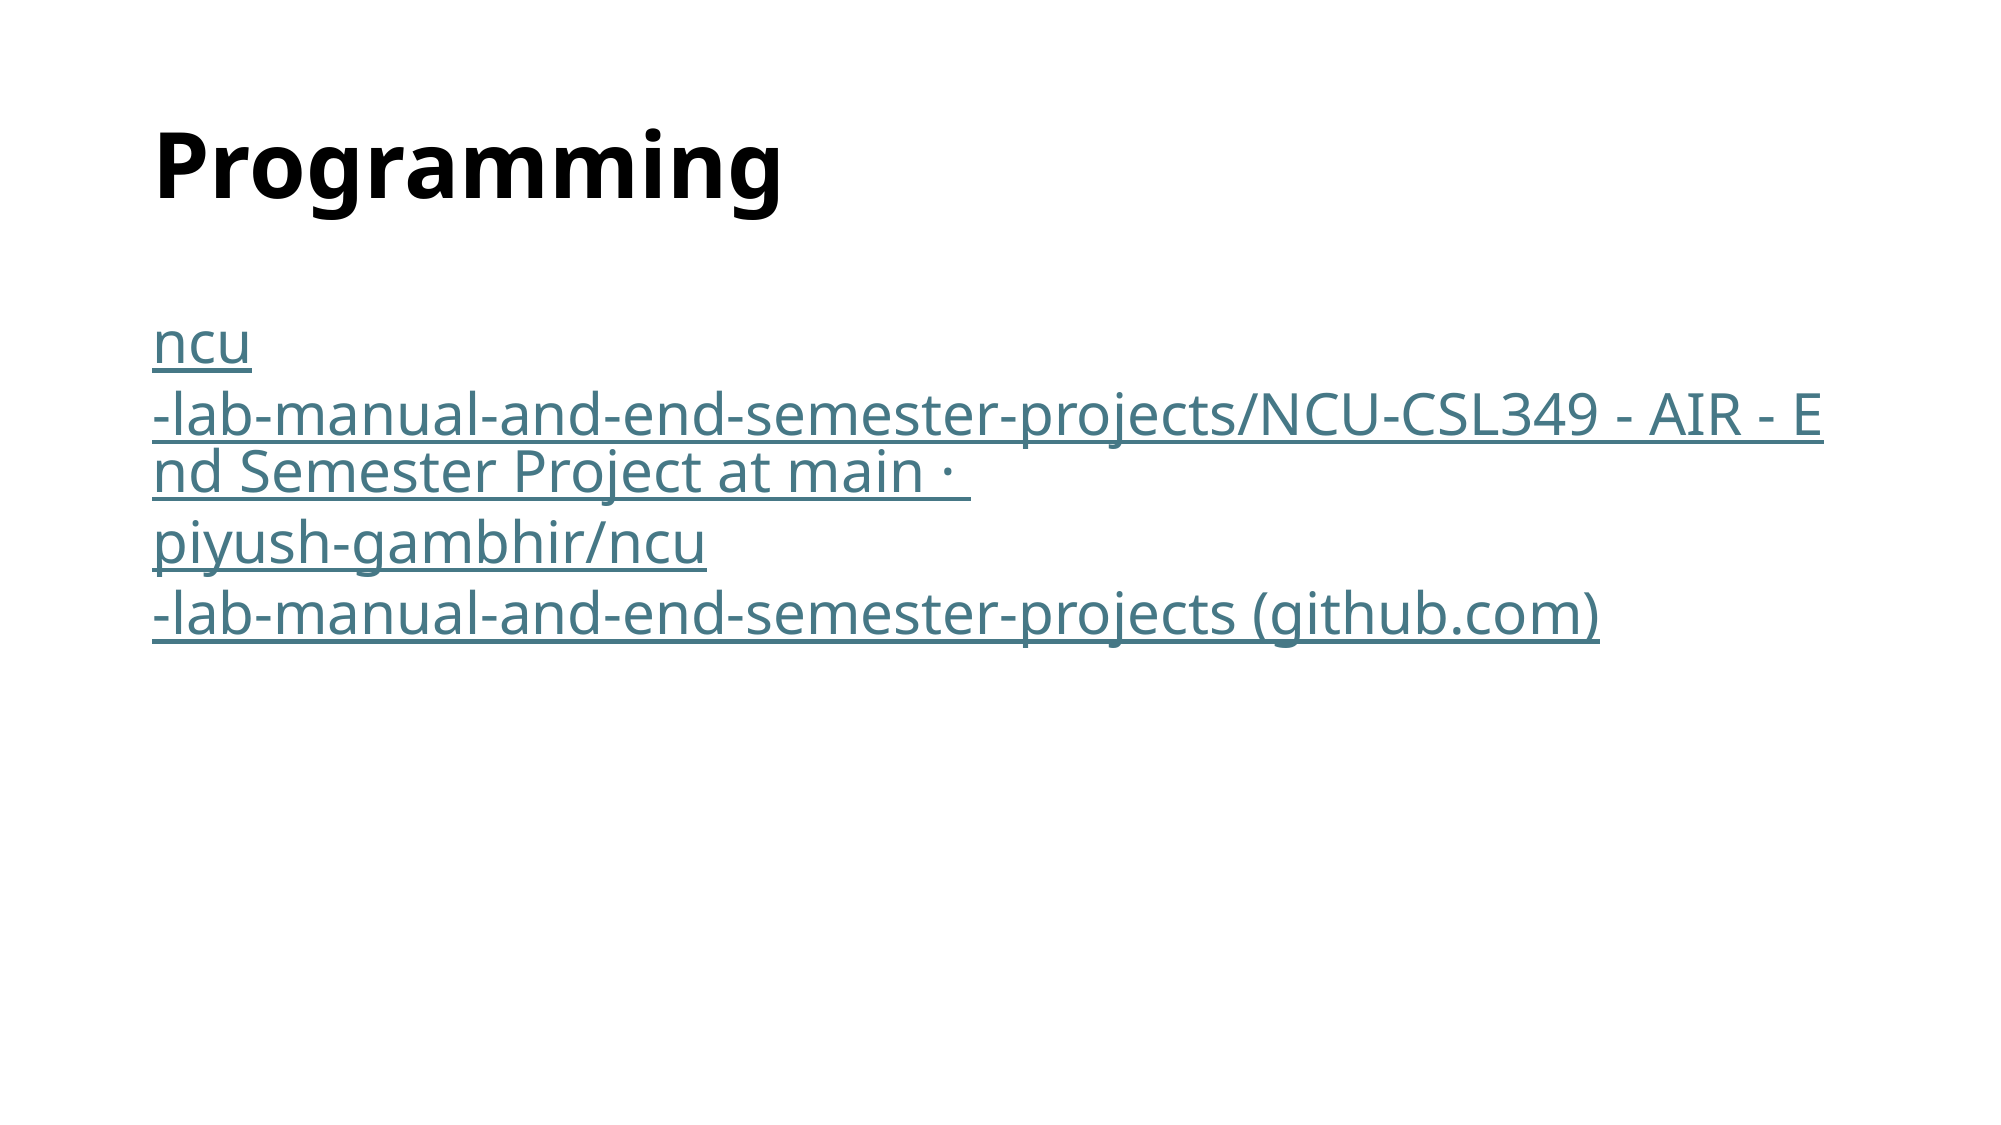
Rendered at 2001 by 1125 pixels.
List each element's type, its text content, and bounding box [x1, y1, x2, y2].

title Programming [137, 59, 1863, 278]
list ncu-lab-manual-and-end-semester-projects/NCU-CSL349 - AIR - End Semester Project at main · piyush-gambhir/ncu-lab-manual-and-end-semester-projects (github.com) [137, 299, 1863, 1014]
